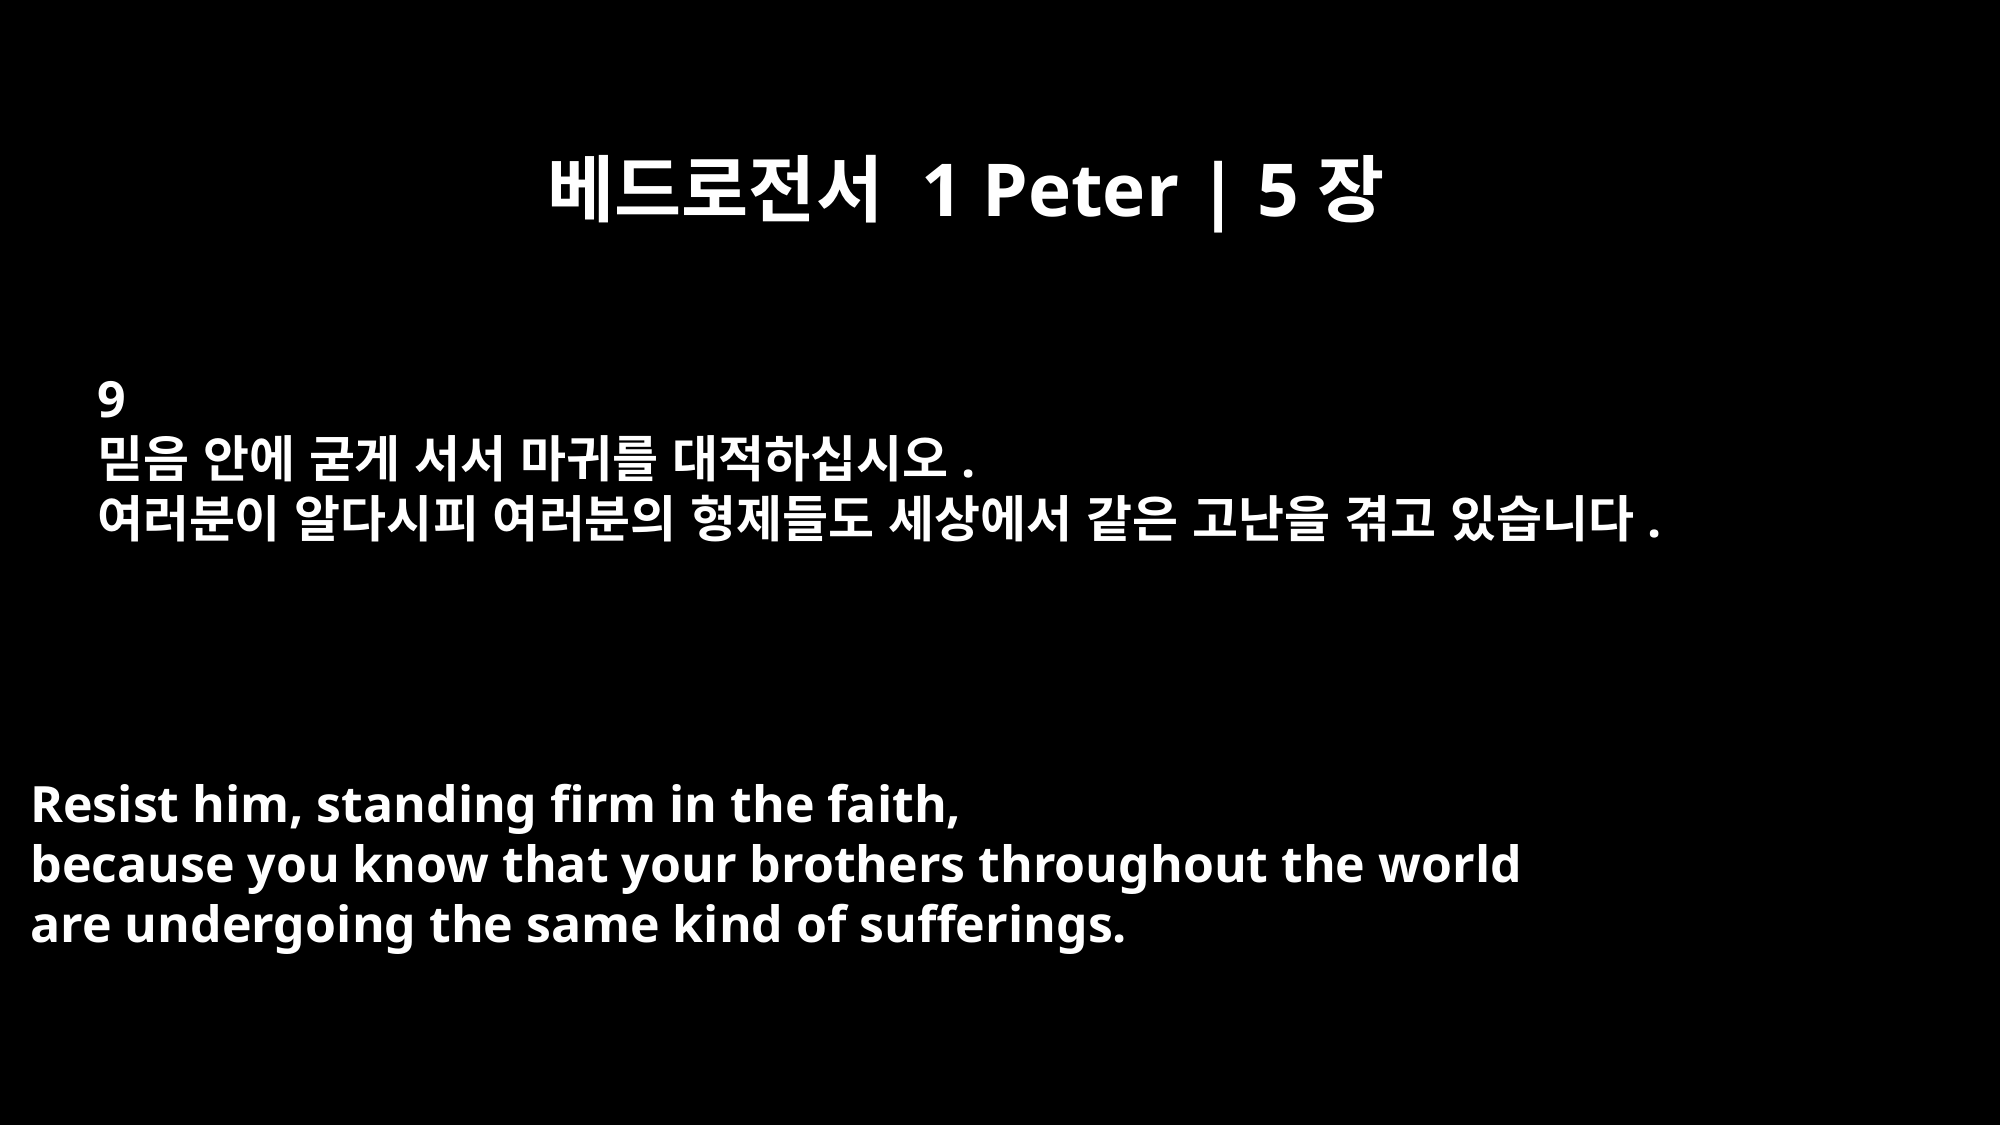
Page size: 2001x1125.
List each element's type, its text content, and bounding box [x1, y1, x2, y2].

text_box 베드로전서 1 Peter | 5장 [532, 136, 1400, 239]
text_box Resist him, standing firm in the faith, because you know that your brothers throughout the world are undergoing the same kind of sufferings. [15, 764, 1538, 960]
text_box 9 믿음 안에 굳게 서서 마귀를 대적하십시오. 여러분이 알다시피 여러분의 형제들도 세상에서 같은 고난을 겪고 있습니다. [82, 359, 1677, 555]
